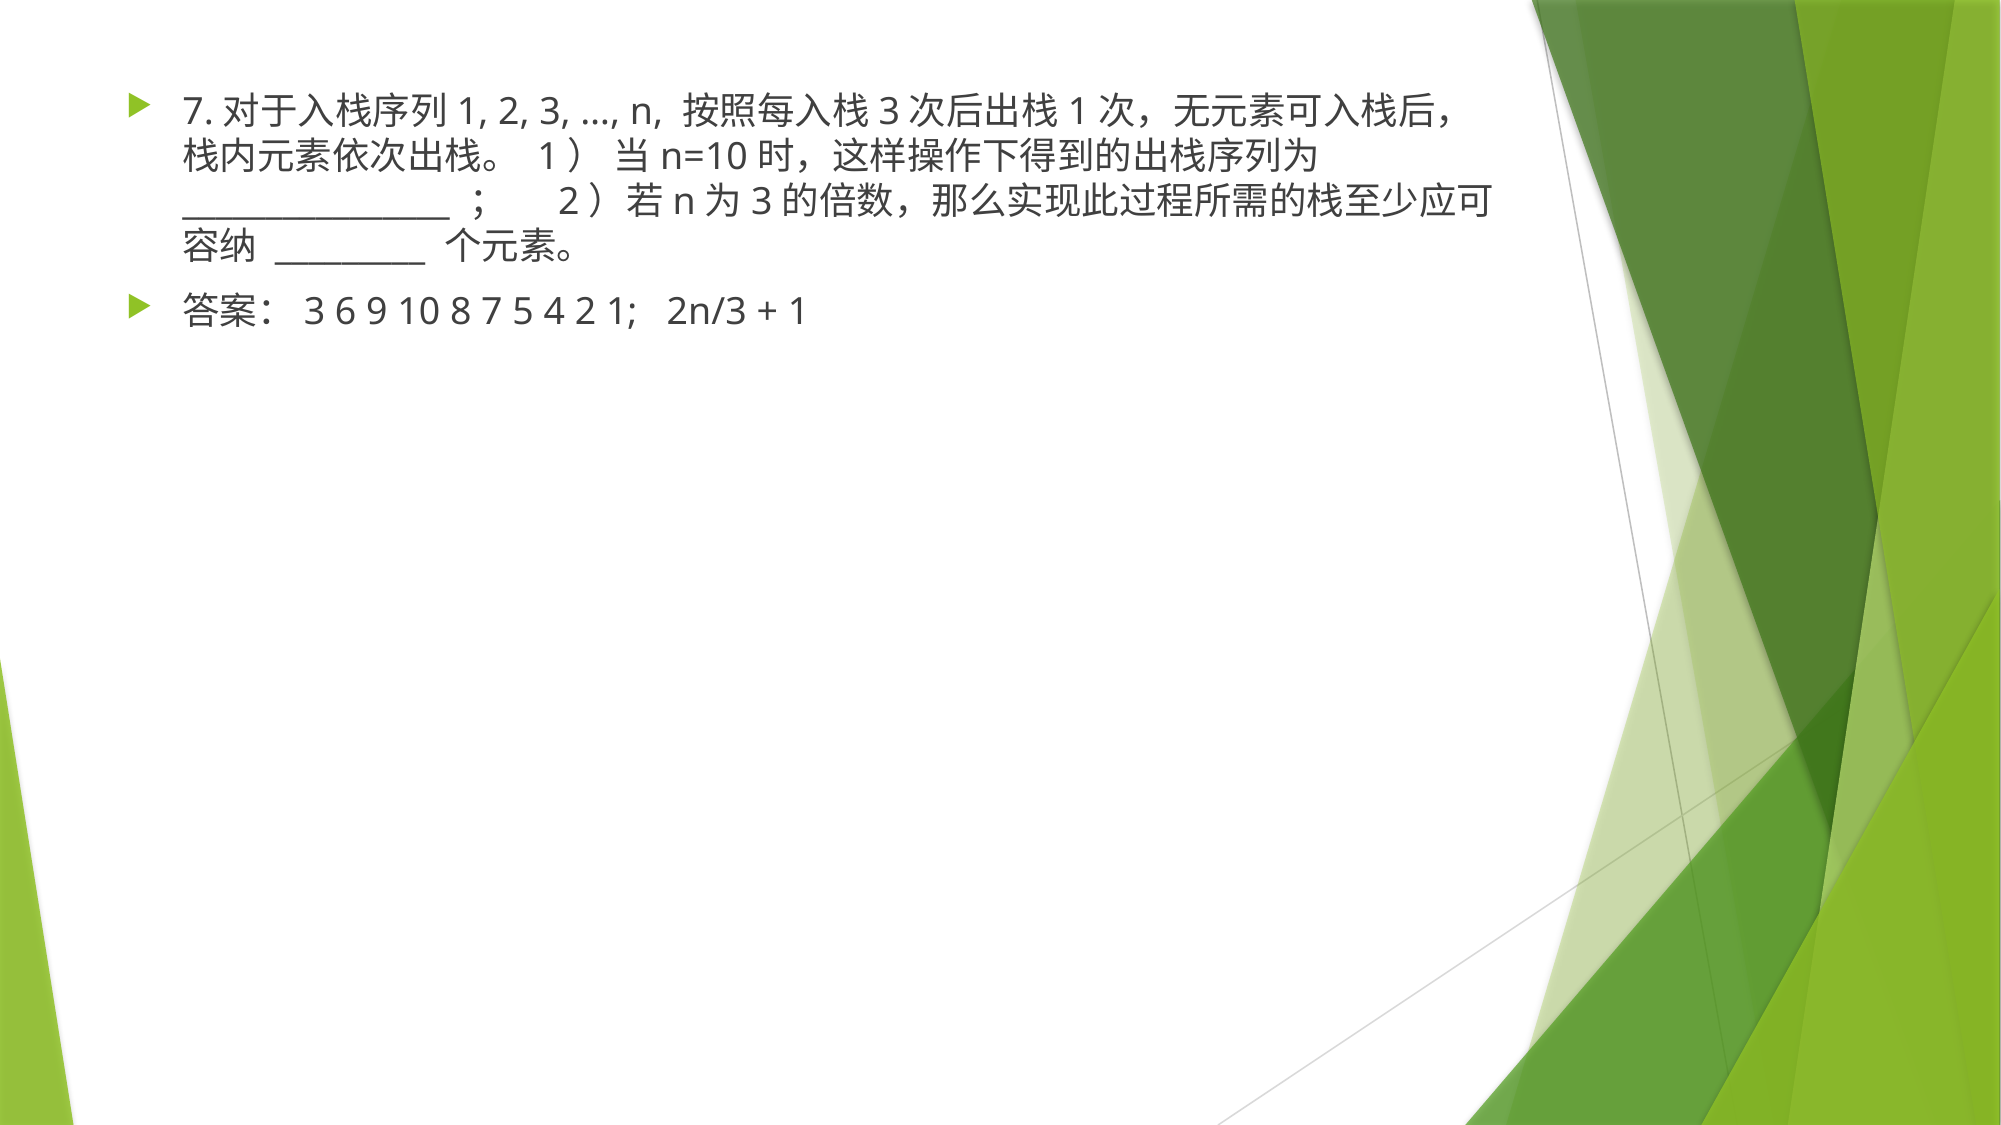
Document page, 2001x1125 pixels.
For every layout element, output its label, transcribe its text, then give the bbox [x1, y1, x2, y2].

list 7.对于入栈序列1, 2, 3, …, n, 按照每入栈3次后出栈1次，无元素可入栈后，栈内元素依次出栈。 1） 当n=10时，这样操作下得到的出栈序列为________________ ； 2）若n为3的倍数，那么实现此过程所需的栈至少应可容纳 _________ 个元素。 答案：3 6 9 10 8 7 5 4 2 1; 2n/3 + 1 [111, 79, 1522, 934]
